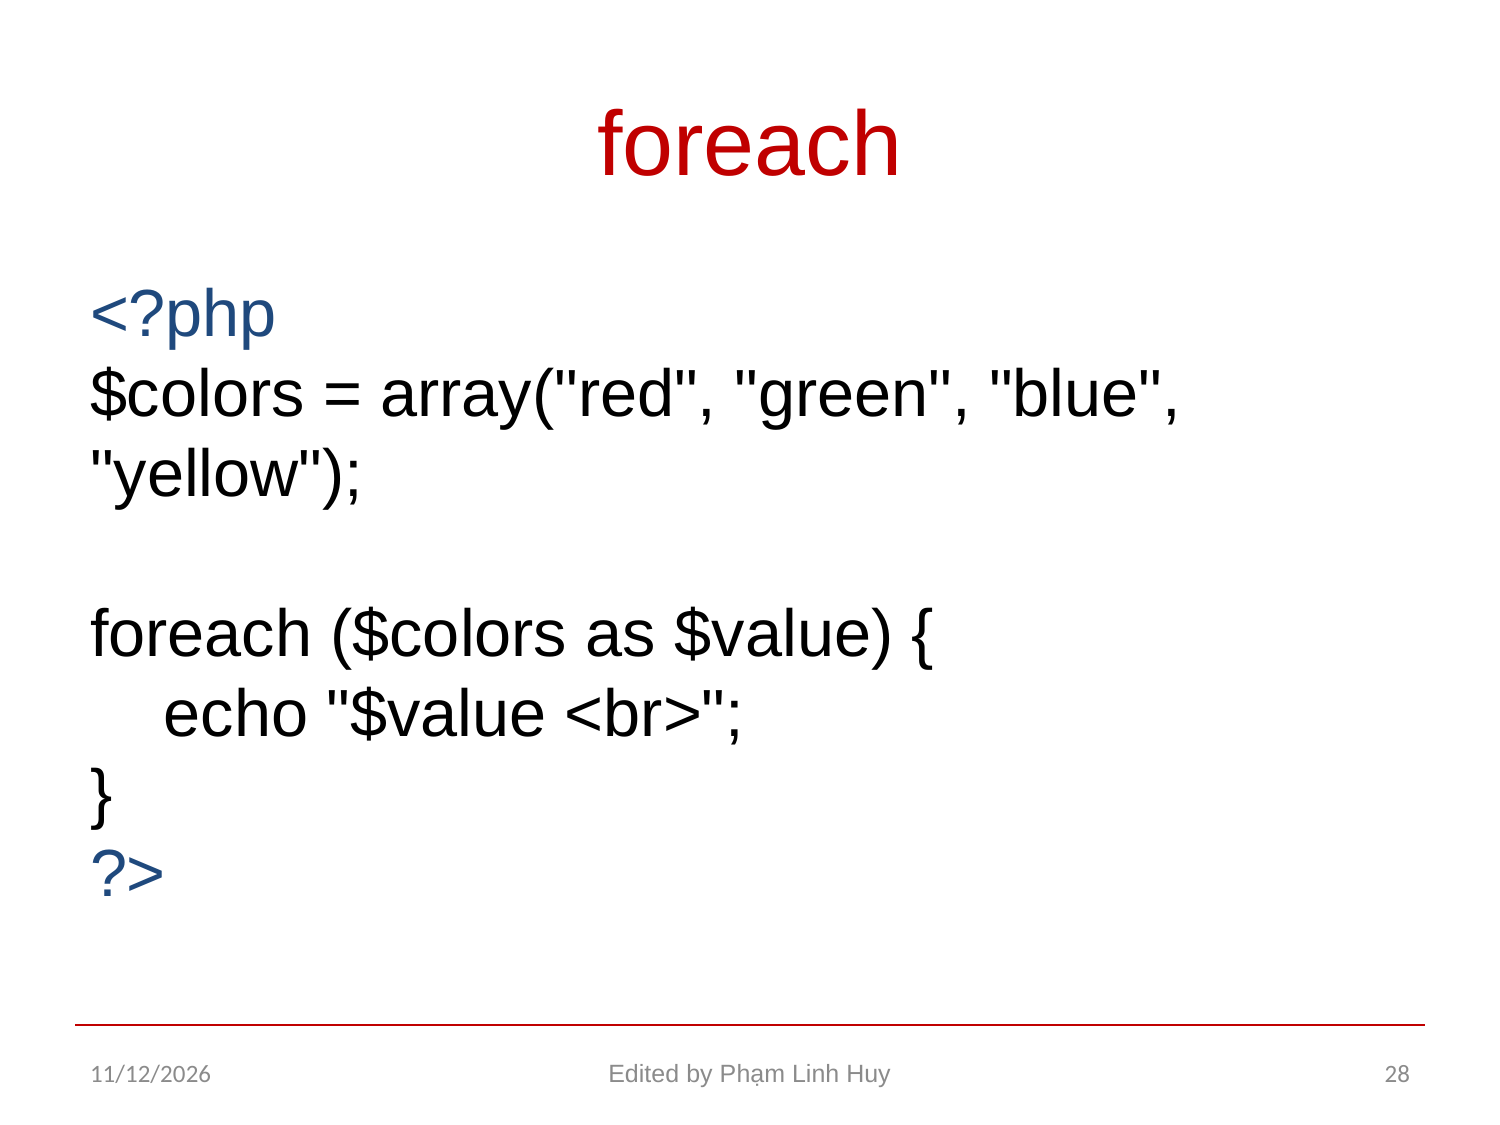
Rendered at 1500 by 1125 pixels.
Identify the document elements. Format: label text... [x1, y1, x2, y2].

footer Edited by Phạm Linh Huy [512, 1042, 988, 1103]
slide_number 28 [1074, 1042, 1425, 1103]
title foreach [75, 45, 1425, 233]
list <?php $colors = array("red", "green", "blue", "yellow"); foreach ($colors as $value) { echo "$value <br>"; } ?> [75, 262, 1425, 1005]
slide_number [75, 1042, 425, 1103]
